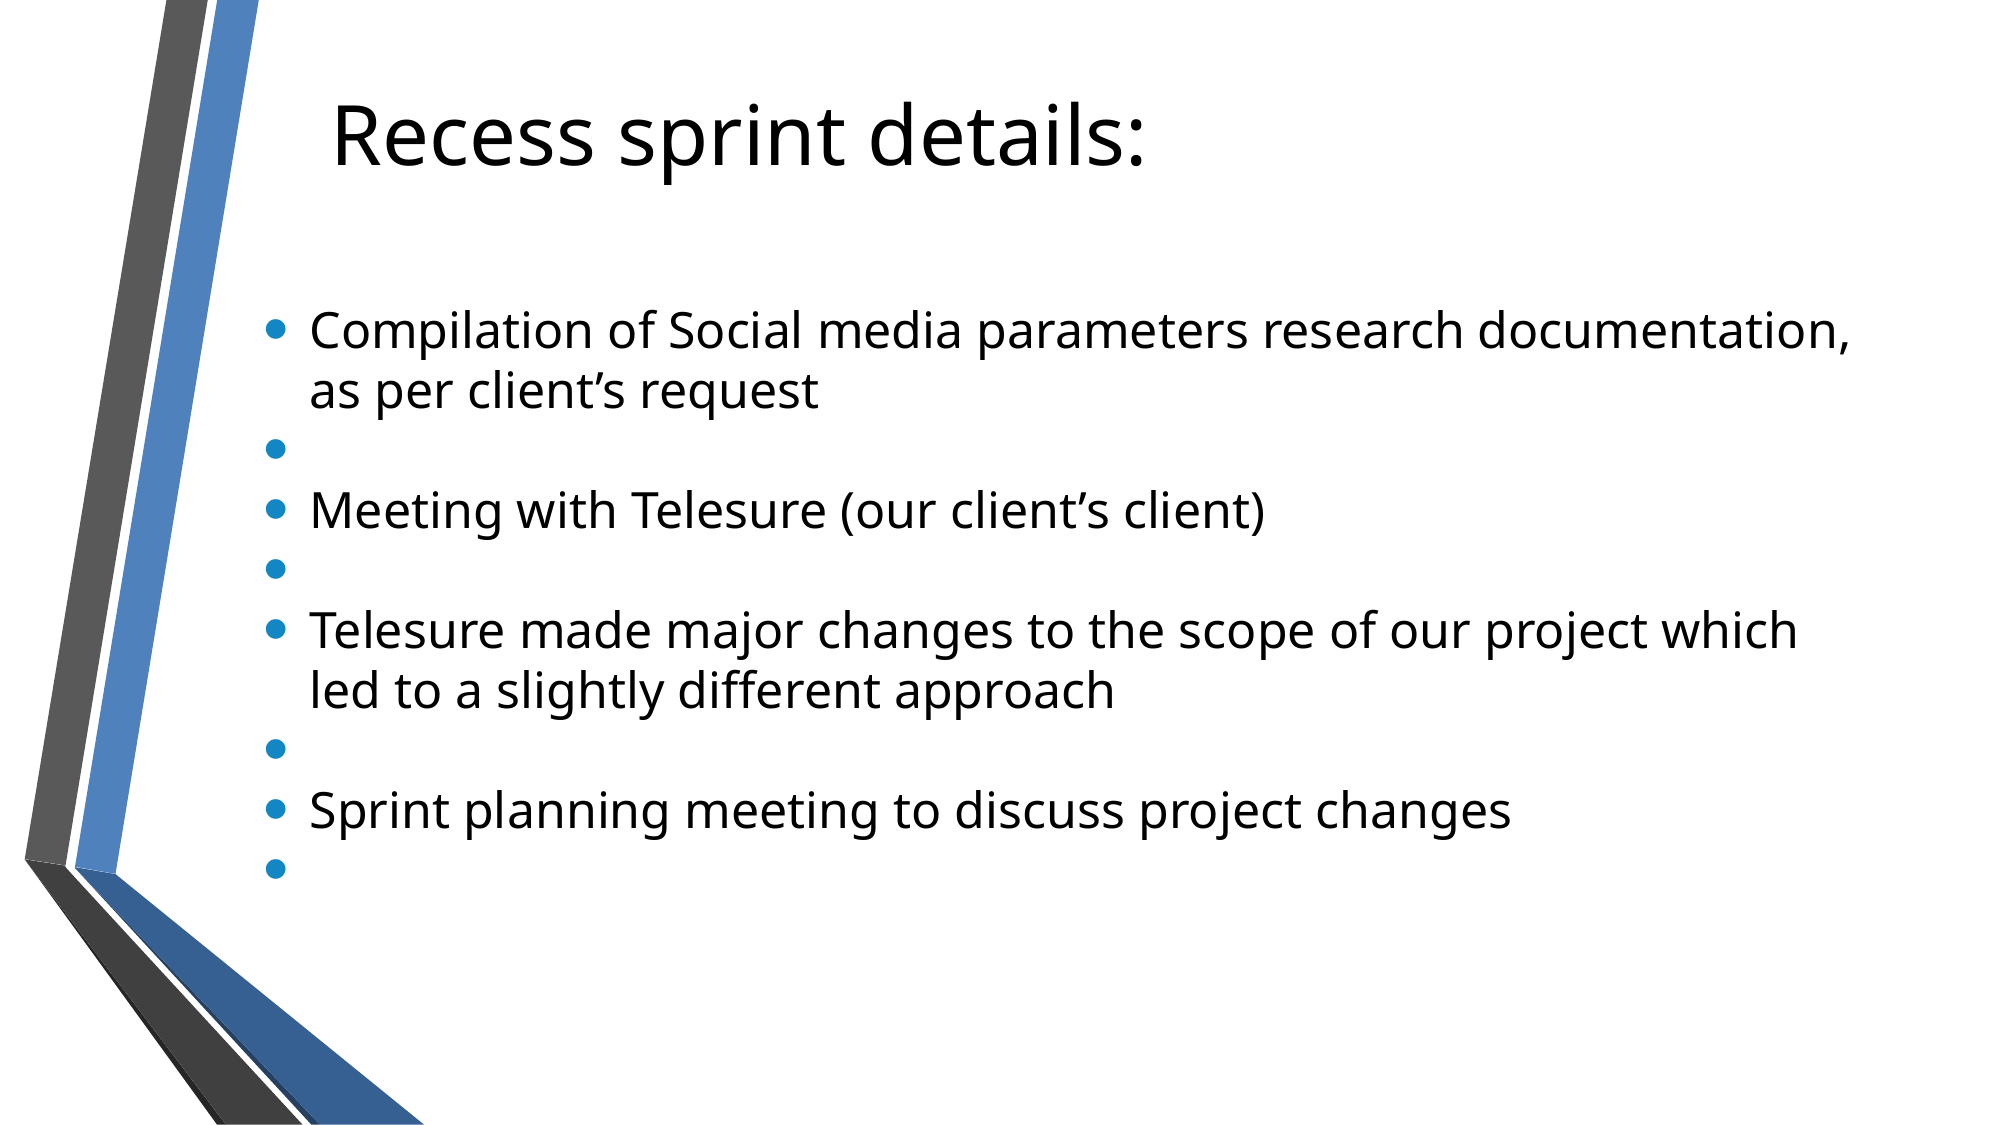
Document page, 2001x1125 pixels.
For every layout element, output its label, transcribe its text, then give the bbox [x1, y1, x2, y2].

text_box Compilation of Social media parameters research documentation, as per client’s request Meeting with Telesure (our client’s client) Telesure made major changes to the scope of our project which led to a slightly different approach Sprint planning meeting to discuss project changes [248, 342, 1892, 855]
text_box Recess sprint details: [315, 76, 1815, 234]
